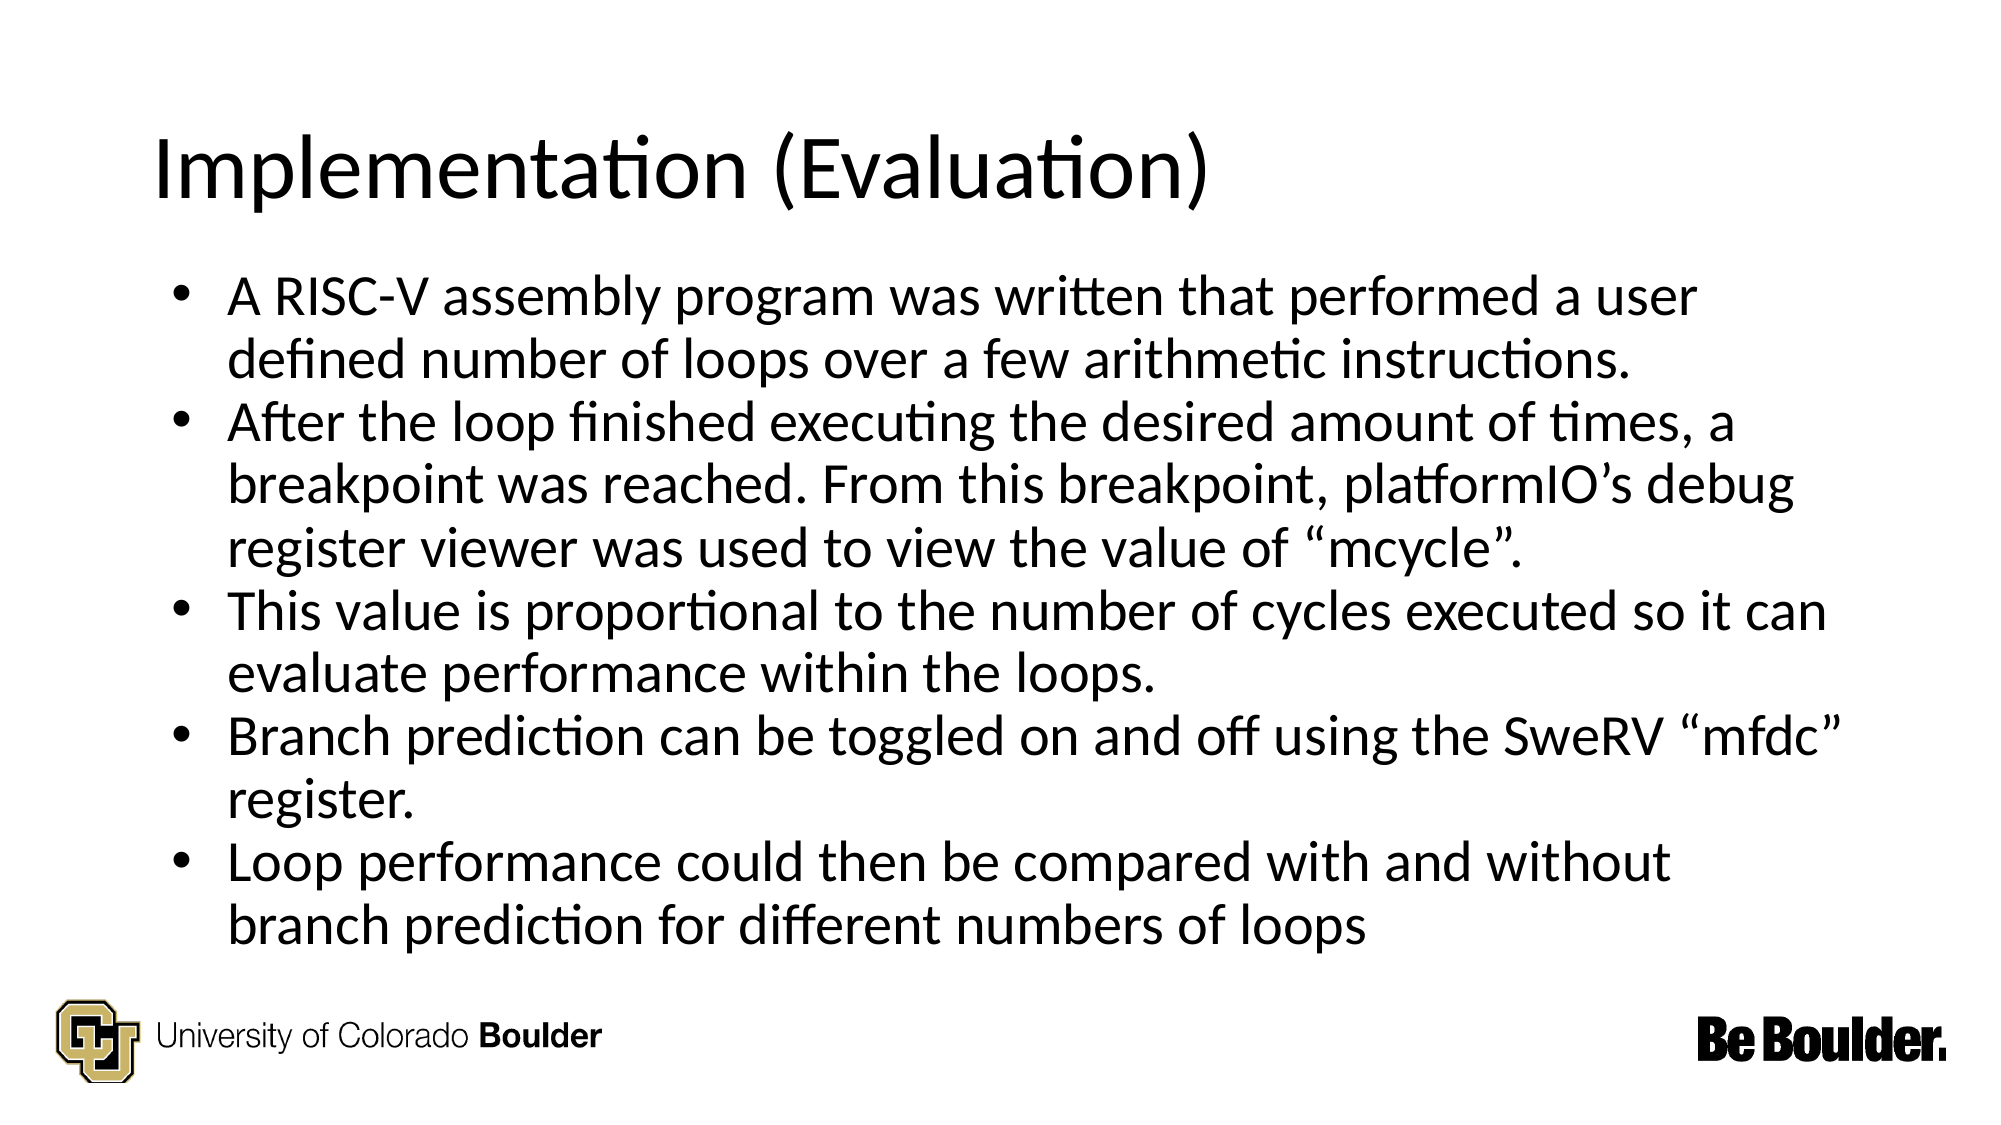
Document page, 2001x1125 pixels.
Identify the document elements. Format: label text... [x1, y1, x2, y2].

picture [1605, 999, 1946, 1083]
list A RISC-V assembly program was written that performed a user defined number of loops over a few arithmetic instructions. After the loop finished executing the desired amount of times, a breakpoint was reached. From this breakpoint, platformIO’s debug register viewer was used to view the value of “mcycle”. This value is proportional to the number of cycles executed so it can evaluate performance within the loops. Branch prediction can be toggled on and off using the SweRV “mfdc” register. Loop performance could then be compared with and without branch prediction for different numbers of loops [137, 257, 1863, 972]
picture [55, 999, 634, 1083]
title Implementation (Evaluation) [137, 59, 1863, 257]
